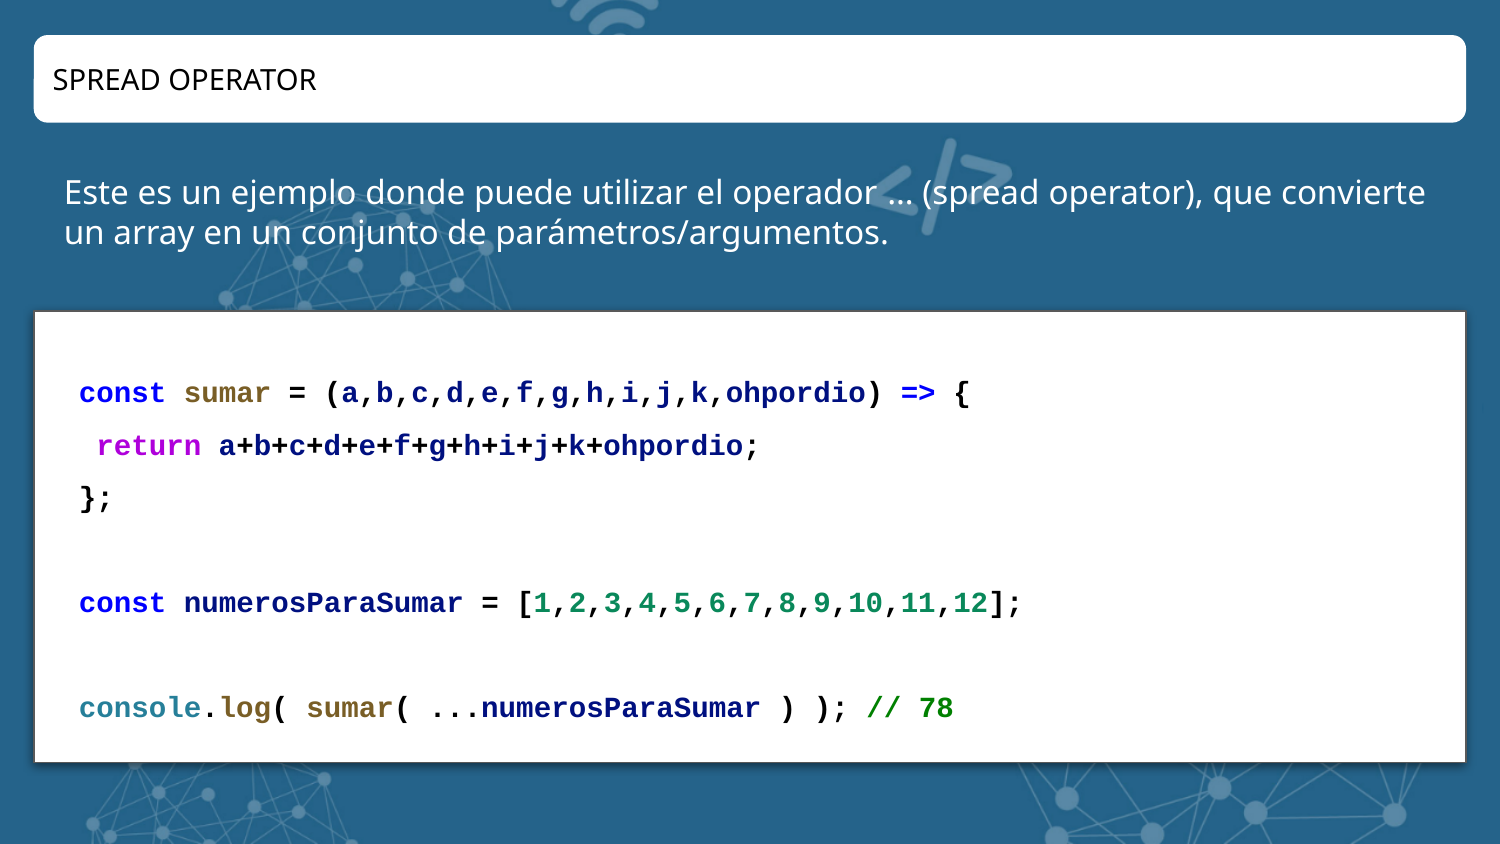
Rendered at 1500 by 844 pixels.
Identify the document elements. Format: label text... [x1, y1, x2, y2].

text_box Este es un ejemplo donde puede utilizar el operador … (spread operator), que convierte un array en un conjunto de parámetros/argumentos. [33, 156, 1467, 271]
picture [0, 0, 1500, 844]
text_box const sumar = (a,b,c,d,e,f,g,h,i,j,k,ohpordio) => { return a+b+c+d+e+f+g+h+i+j+k+ohpordio; }; const numerosParaSumar = [1,2,3,4,5,6,7,8,9,10,11,12]; console.log( sumar( ...numerosParaSumar ) ); // 78 [33, 311, 1467, 763]
text_box SPREAD OPERATOR [33, 35, 1467, 123]
